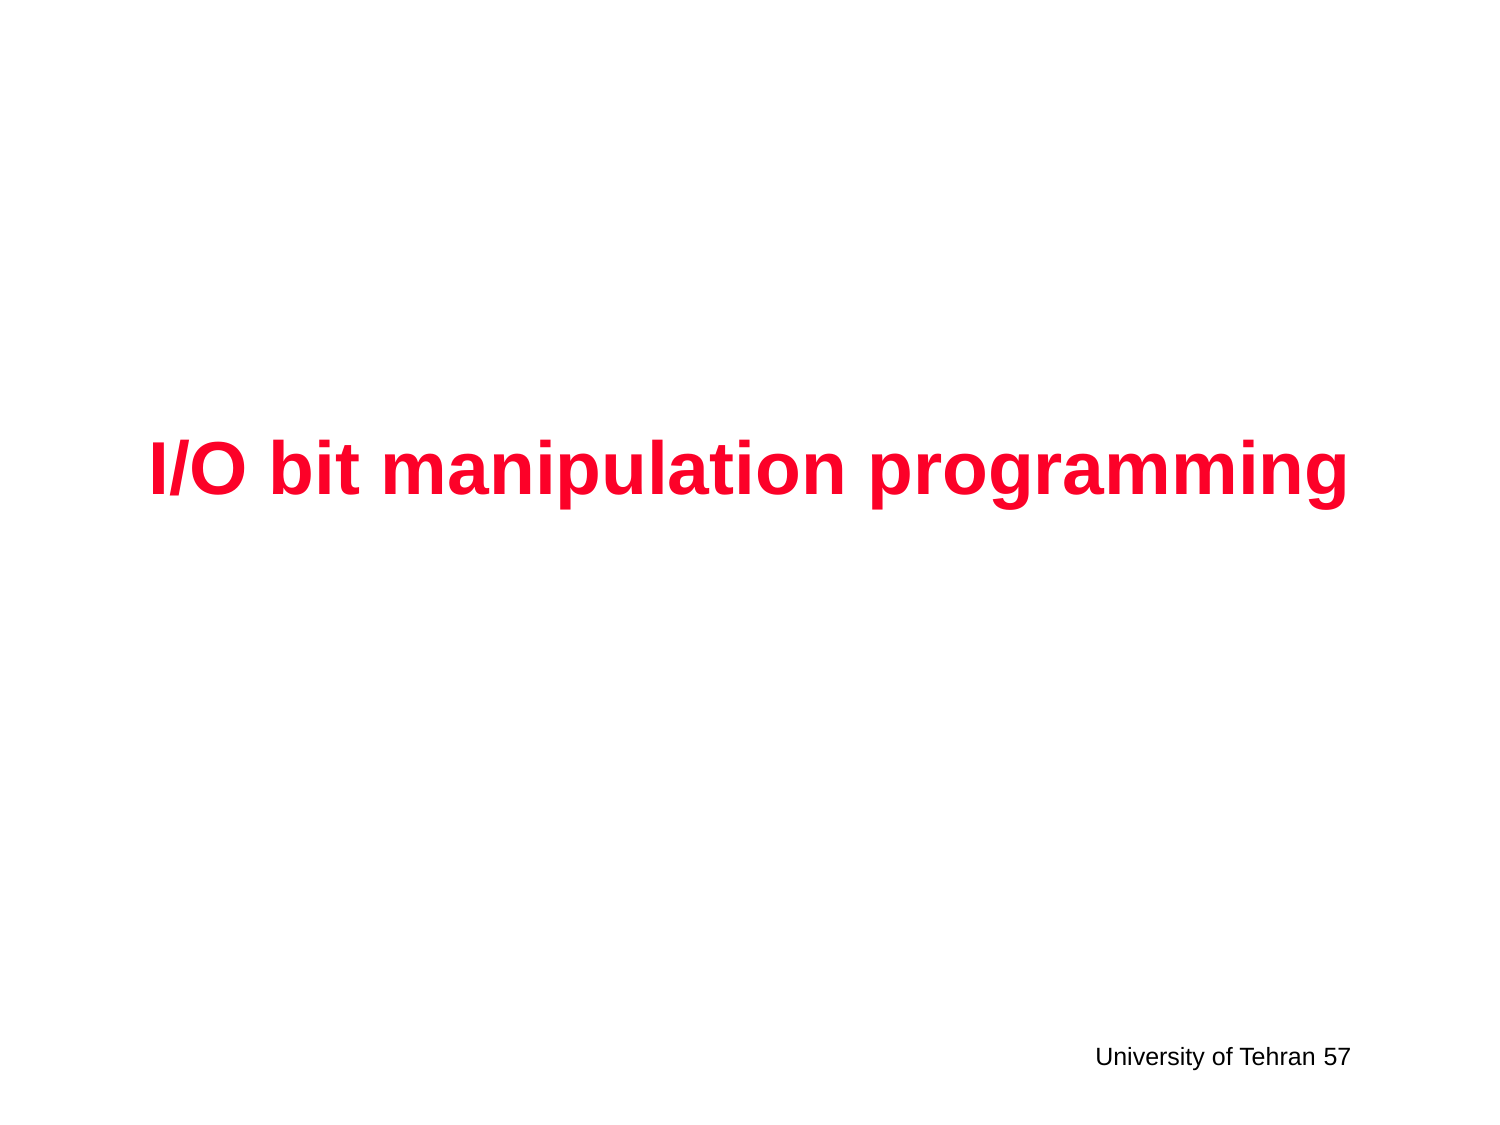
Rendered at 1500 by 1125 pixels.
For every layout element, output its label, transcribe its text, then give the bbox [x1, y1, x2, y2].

title I/O bit manipulation programming [112, 349, 1388, 591]
